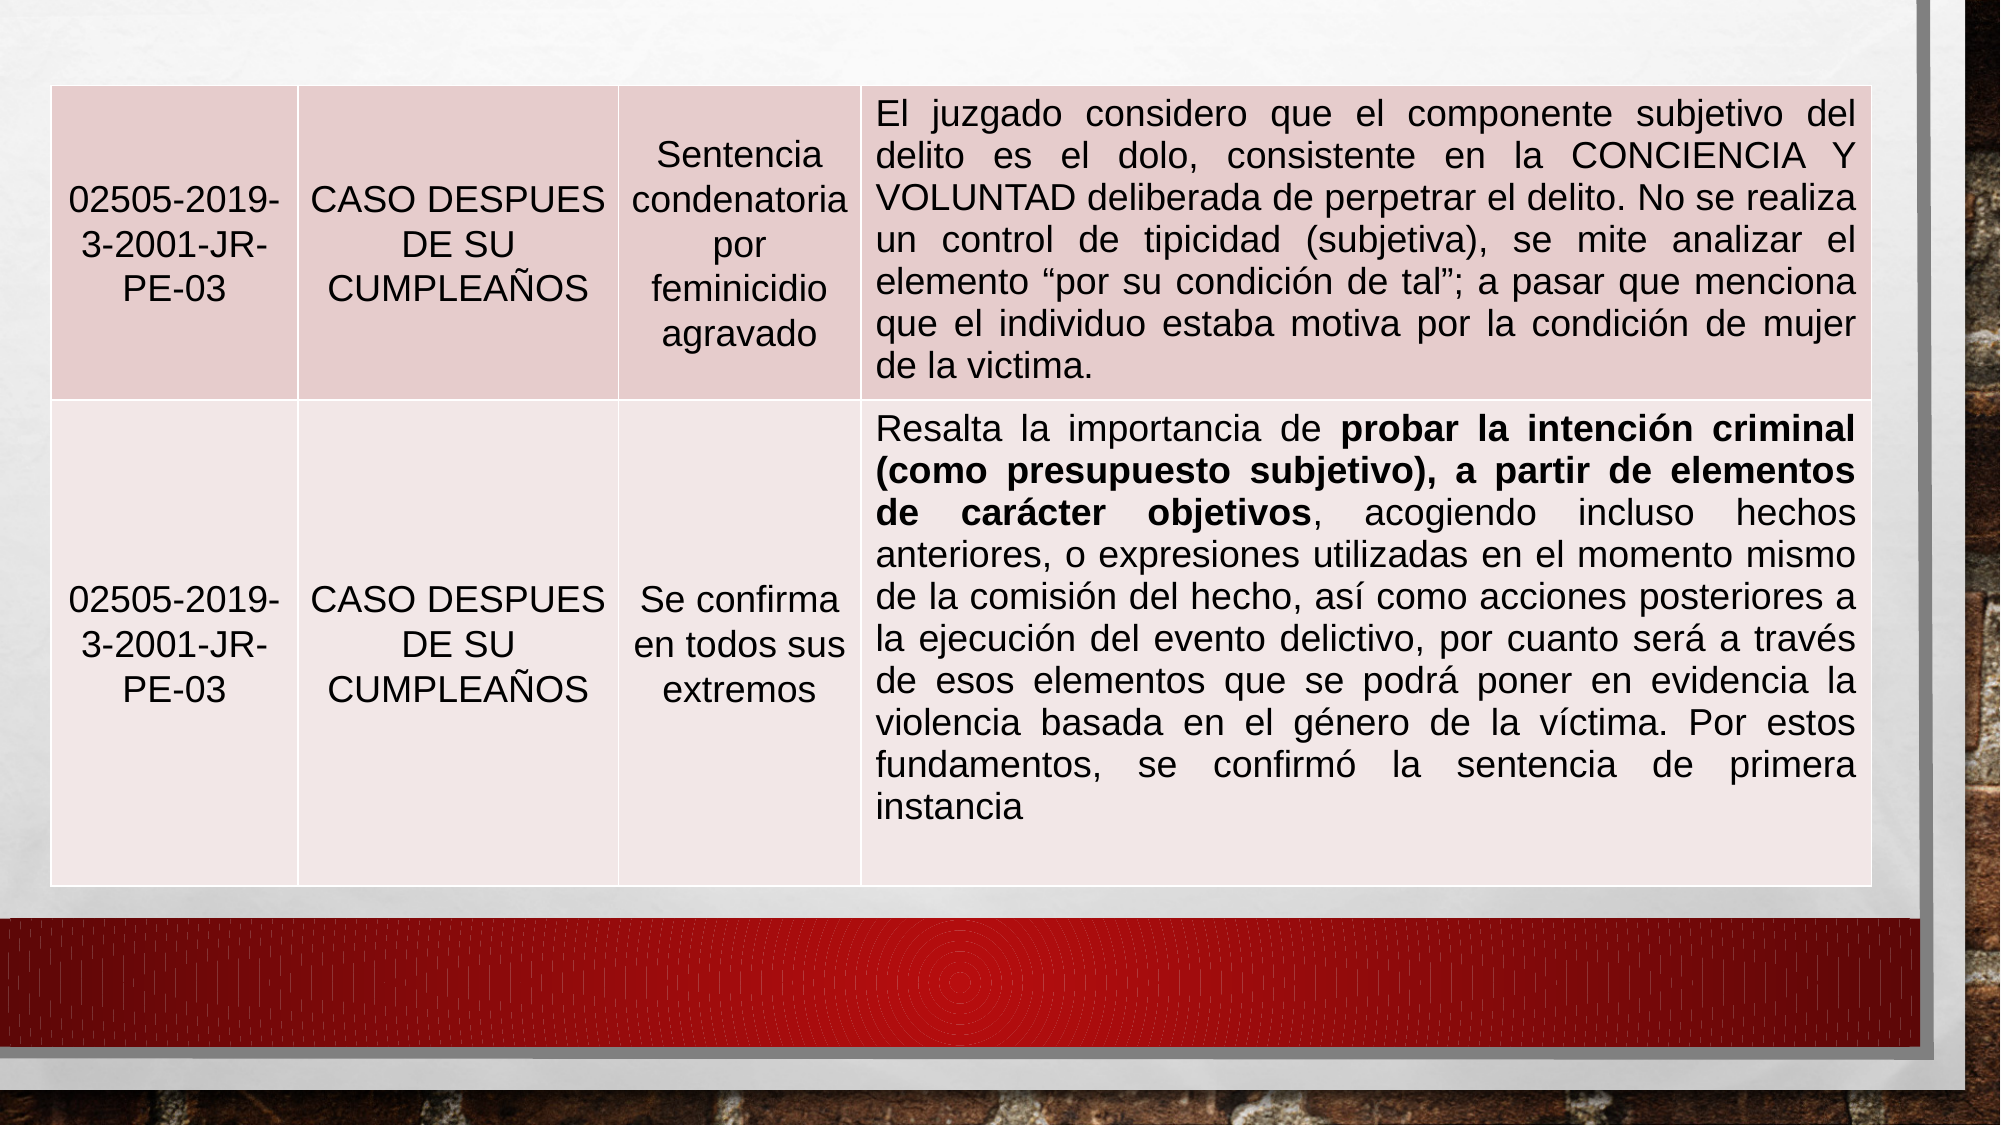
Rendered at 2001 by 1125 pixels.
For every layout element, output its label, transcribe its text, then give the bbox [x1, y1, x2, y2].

picture [0, 0, 2000, 1125]
table_cell CASO DESPUES DE SU CUMPLEAÑOS [299, 401, 618, 885]
table_cell 02505-2019-3-2001-JR-PE-03 [52, 401, 297, 885]
table_header El juzgado considero que el componente subjetivo del delito es el dolo, consistente en la CONCIENCIA Y VOLUNTAD deliberada de perpetrar el delito. No se realiza un control de tipicidad (subjetiva), se mite analizar el elemento “por su condición de tal”; a pasar que menciona que el individuo estaba motiva por la condición de mujer de la victima. [862, 86, 1871, 399]
table_cell Resalta la importancia de probar la intención criminal (como presupuesto subjetivo), a partir de elementos de carácter objetivos, acogiendo incluso hechos anteriores, o expresiones utilizadas en el momento mismo de la comisión del hecho, así como acciones posteriores a la ejecución del evento delictivo, por cuanto será a través de esos elementos que se podrá poner en evidencia la violencia basada en el género de la víctima. Por estos fundamentos, se confirmó la sentencia de primera instancia [862, 401, 1871, 885]
table_header Sentencia condenatoria por feminicidio agravado [619, 86, 860, 399]
table_header CASO DESPUES DE SU CUMPLEAÑOS [299, 86, 618, 399]
table_cell Se confirma en todos sus extremos [619, 401, 860, 885]
table_header 02505-2019-3-2001-JR-PE-03 [52, 86, 297, 399]
